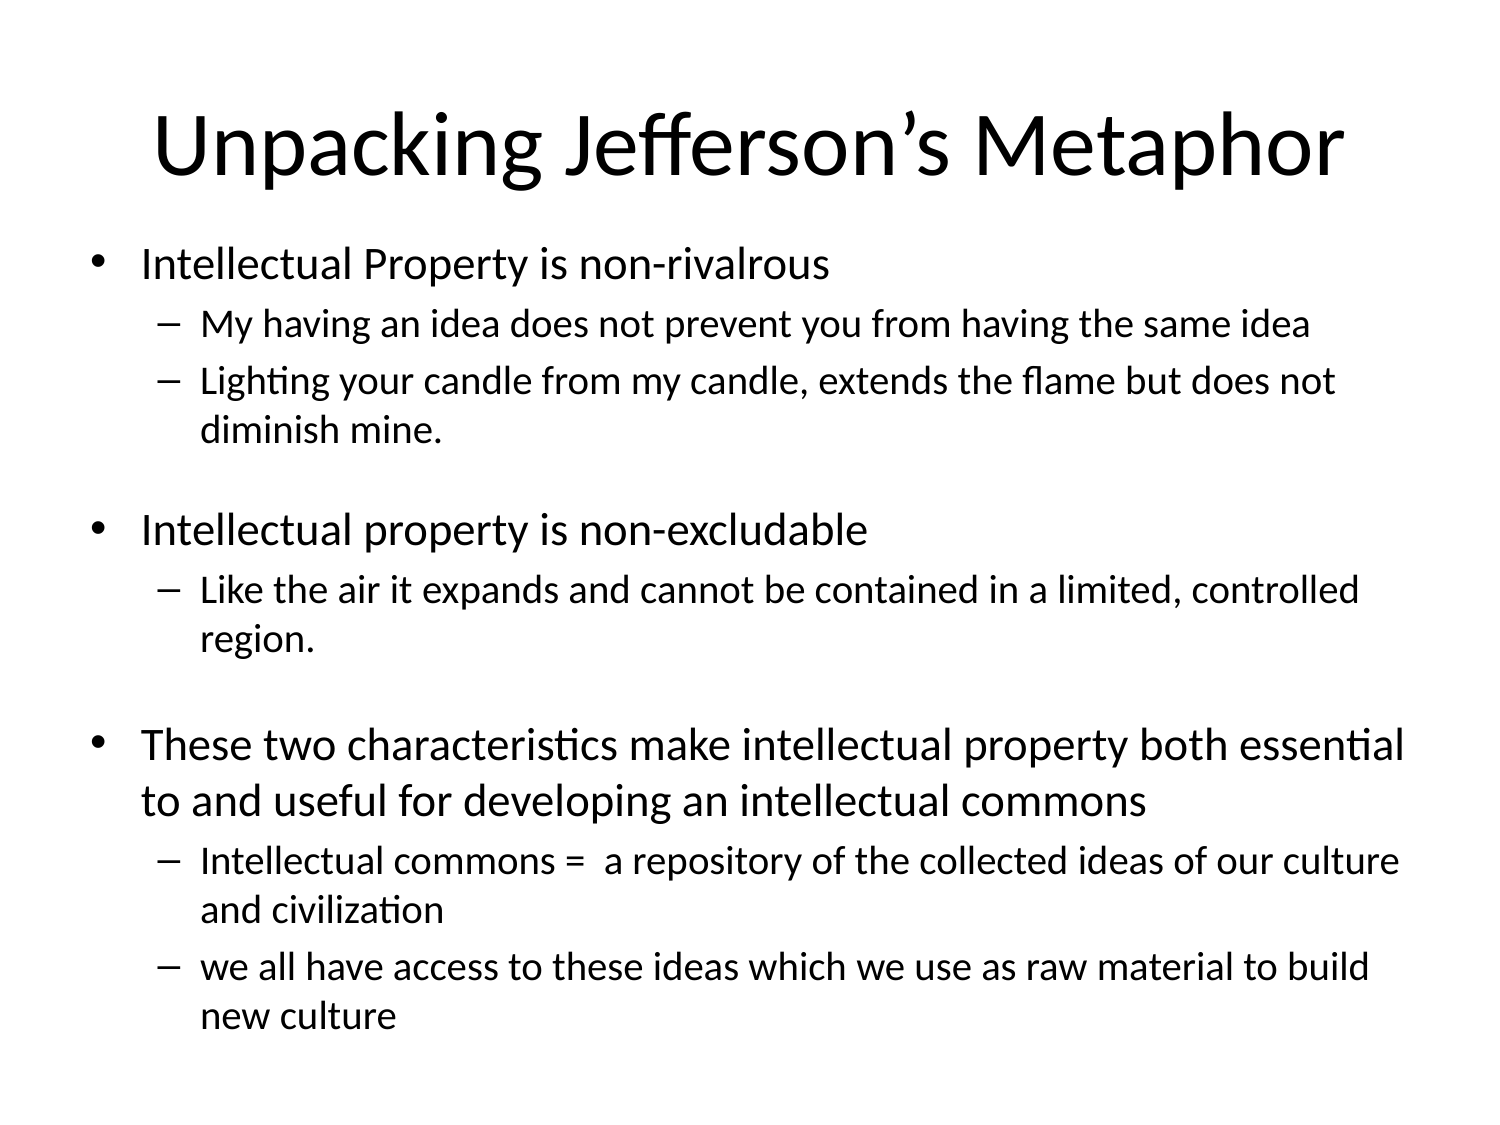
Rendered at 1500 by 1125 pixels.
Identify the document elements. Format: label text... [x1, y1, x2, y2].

title Unpacking Jefferson’s Metaphor [75, 45, 1425, 224]
list Intellectual Property is non-rivalrous My having an idea does not prevent you from having the same idea Lighting your candle from my candle, extends the flame but does not diminish mine. Intellectual property is non-excludable Like the air it expands and cannot be contained in a limited, controlled region. These two characteristics make intellectual property both essential to and useful for developing an intellectual commons Intellectual commons = a repository of the collected ideas of our culture and civilization we all have access to these ideas which we use as raw material to build new culture [75, 224, 1425, 1063]
